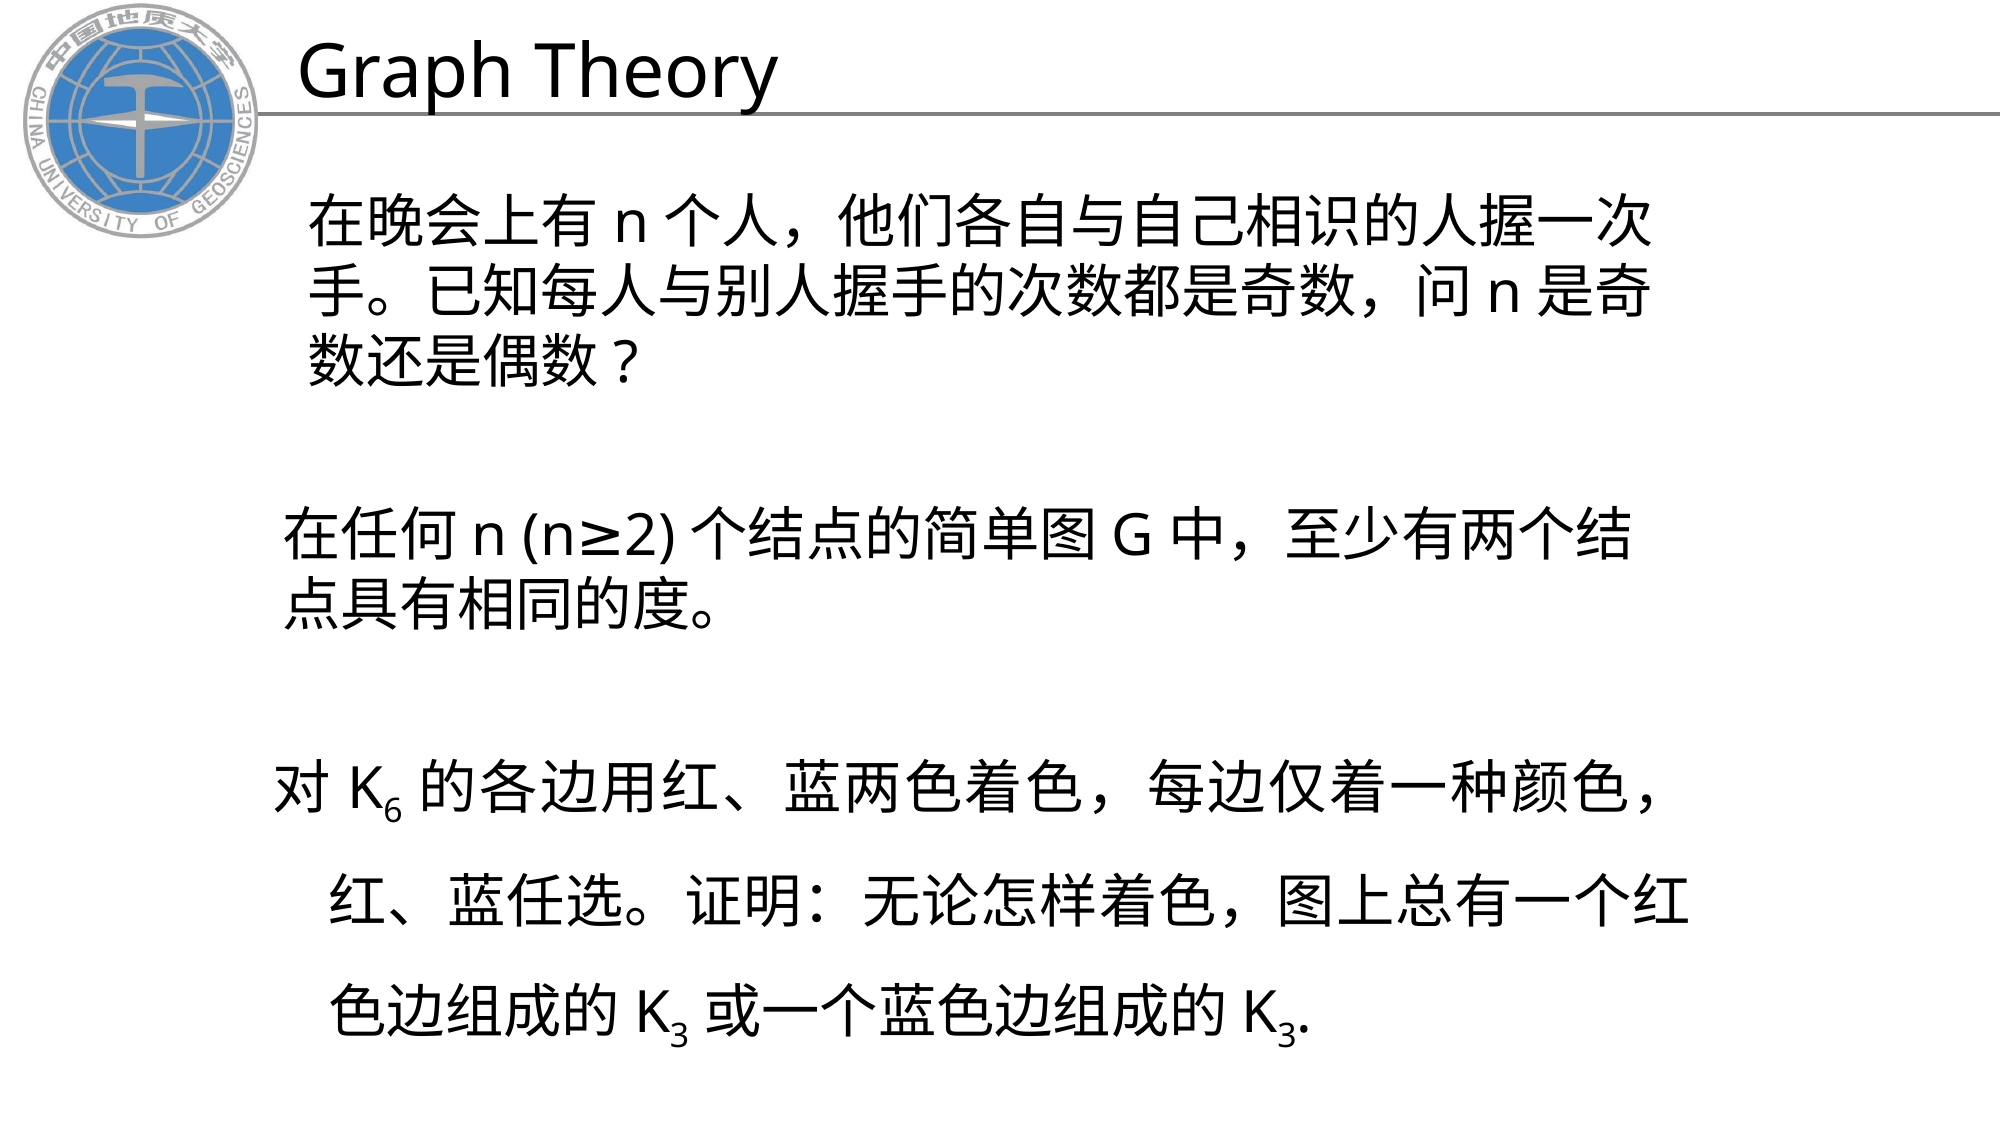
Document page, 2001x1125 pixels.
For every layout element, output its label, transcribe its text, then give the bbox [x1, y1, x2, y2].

picture [21, 3, 258, 239]
text_box 在任何n (n≥2)个结点的简单图G中，至少有两个结点具有相同的度。 [267, 489, 1707, 645]
text_box Graph Theory [281, 15, 1575, 120]
text_box 对K6的各边用红、蓝两色着色，每边仅着一种颜色，红、蓝任选。证明：无论怎样着色，图上总有一个红色边组成的K3或一个蓝色边组成的K3. [257, 702, 1707, 1062]
text_box 在晚会上有n个人，他们各自与自己相识的人握一次手。已知每人与别人握手的次数都是奇数，问n是奇数还是偶数? [293, 177, 1707, 402]
